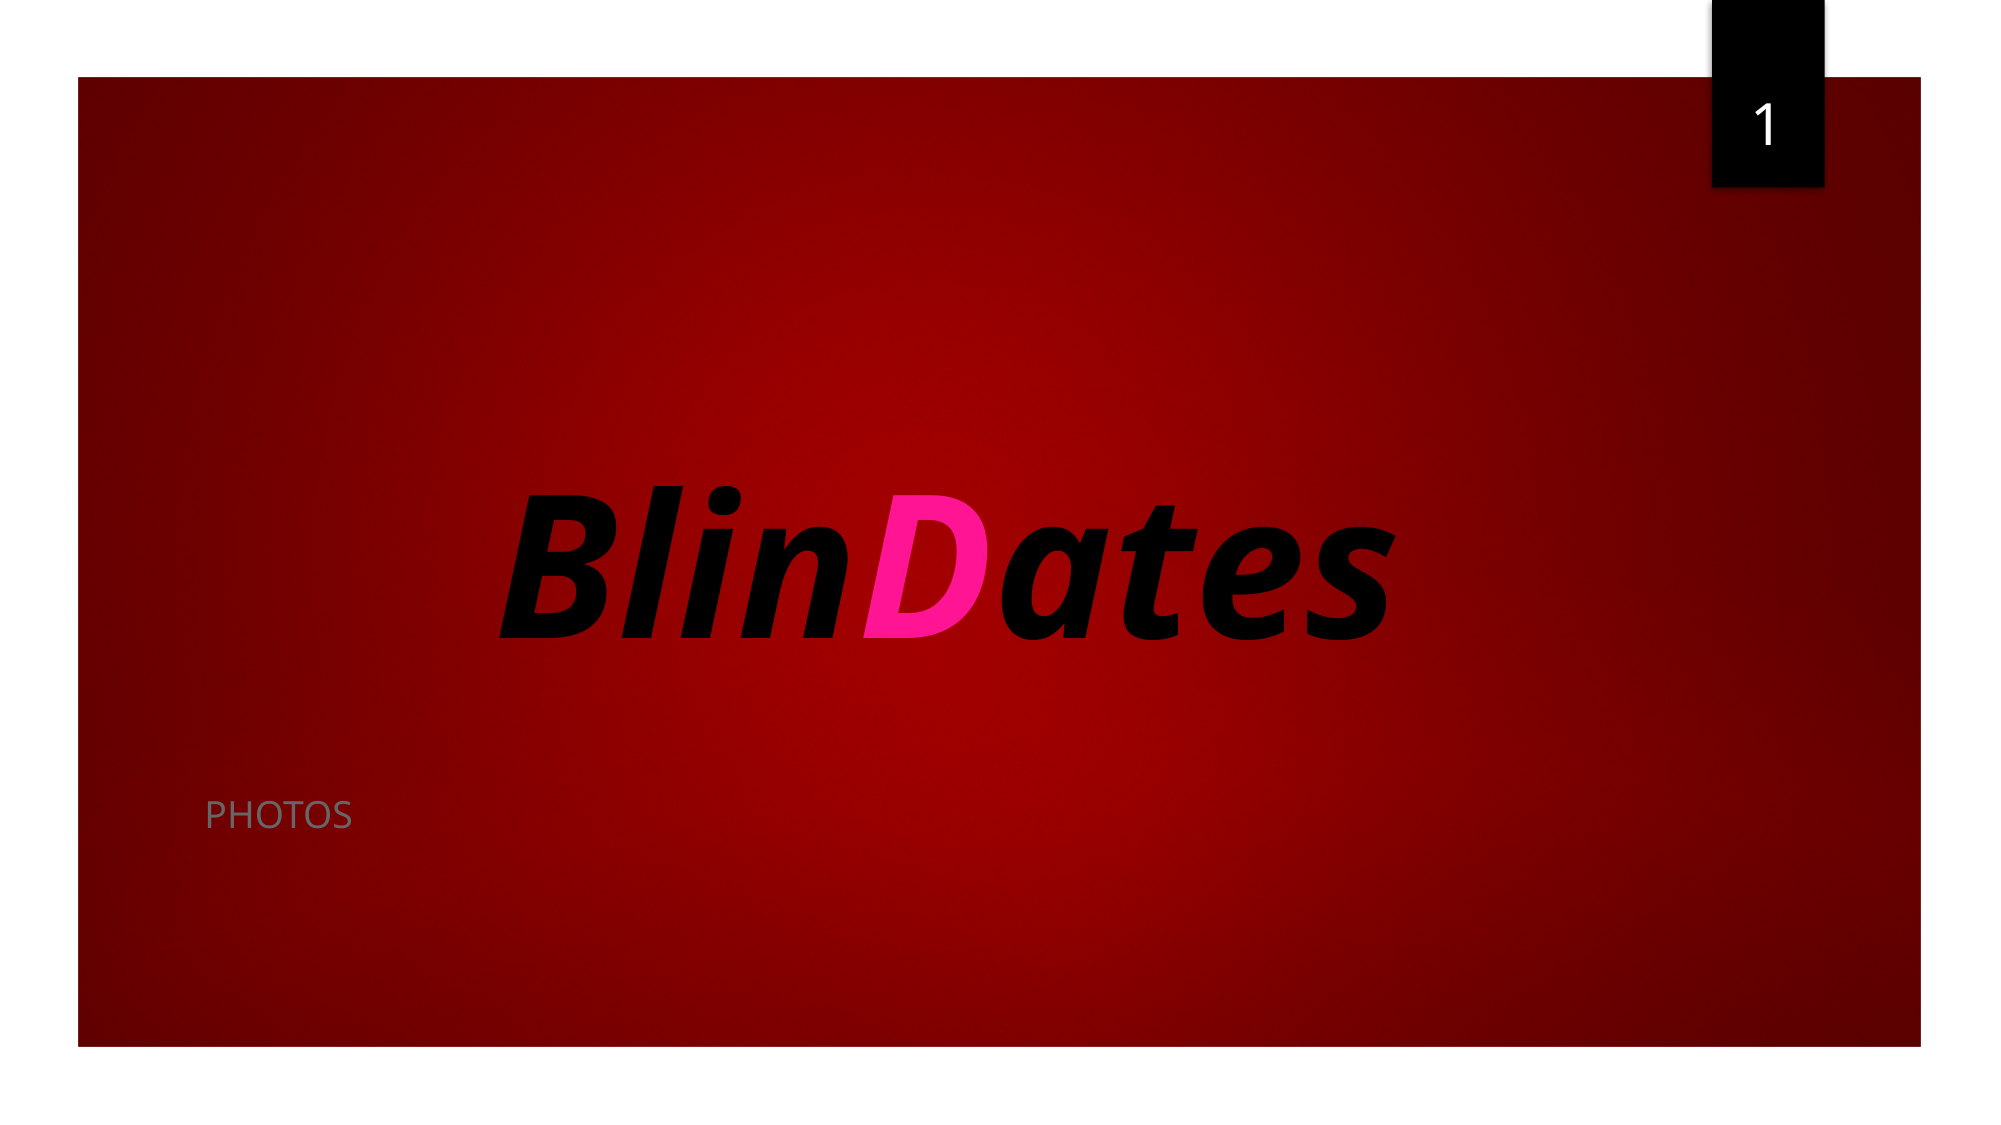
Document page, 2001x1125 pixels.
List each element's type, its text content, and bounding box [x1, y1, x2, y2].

subtitle PHOTOS [189, 783, 1638, 925]
title BlinDates [223, 246, 1672, 686]
slide_number 1 [1698, 48, 1836, 175]
